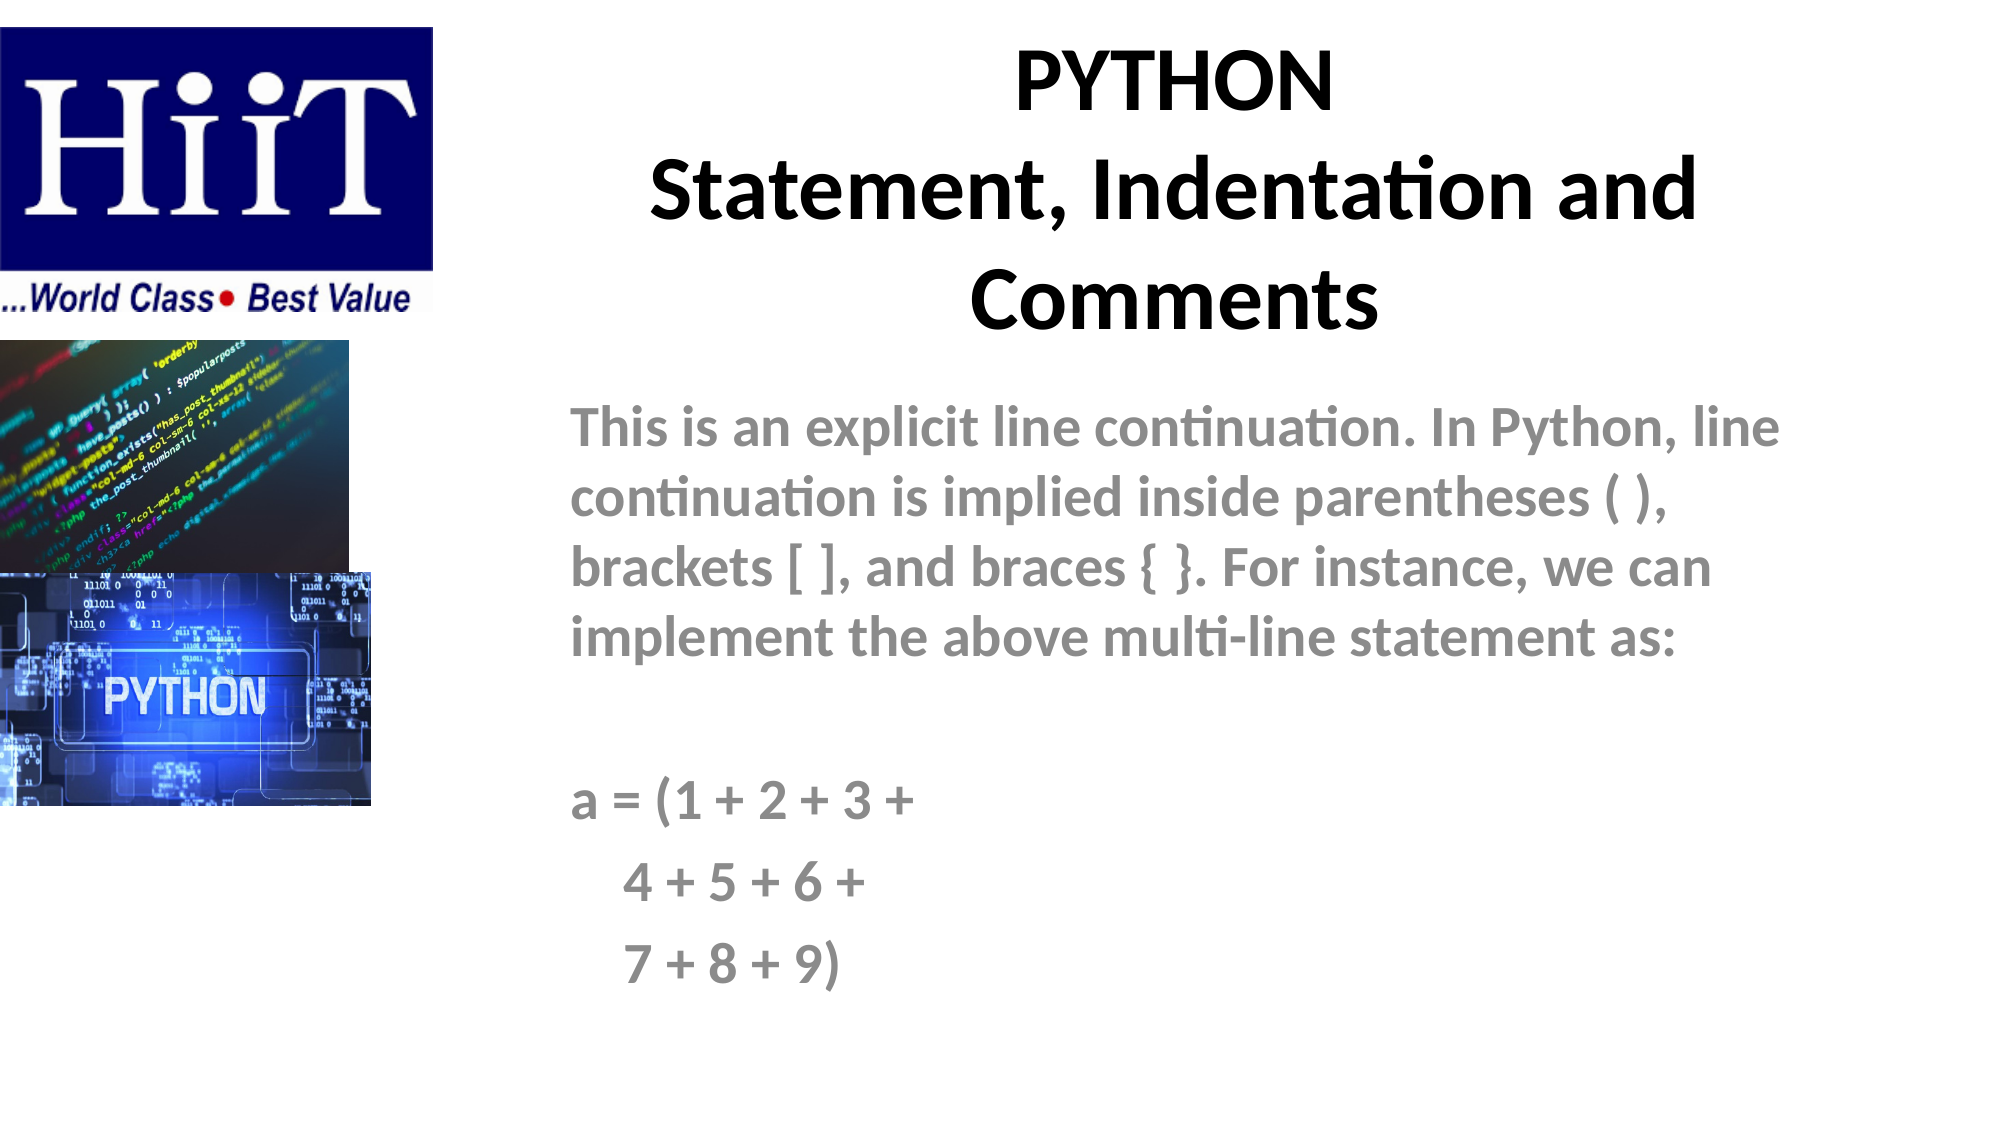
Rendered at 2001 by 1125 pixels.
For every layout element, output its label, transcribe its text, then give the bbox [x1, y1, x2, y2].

picture [0, 339, 371, 806]
picture [0, 27, 434, 312]
title PYTHON Statement, Indentation and Comments [438, 136, 1912, 341]
subtitle This is an explicit line continuation. In Python, line continuation is implied inside parentheses ( ), brackets [ ], and braces { }. For instance, we can implement the above multi-line statement as: a = (1 + 2 + 3 + 4 + 5 + 6 + 7 + 8 + 9) [555, 299, 1797, 457]
